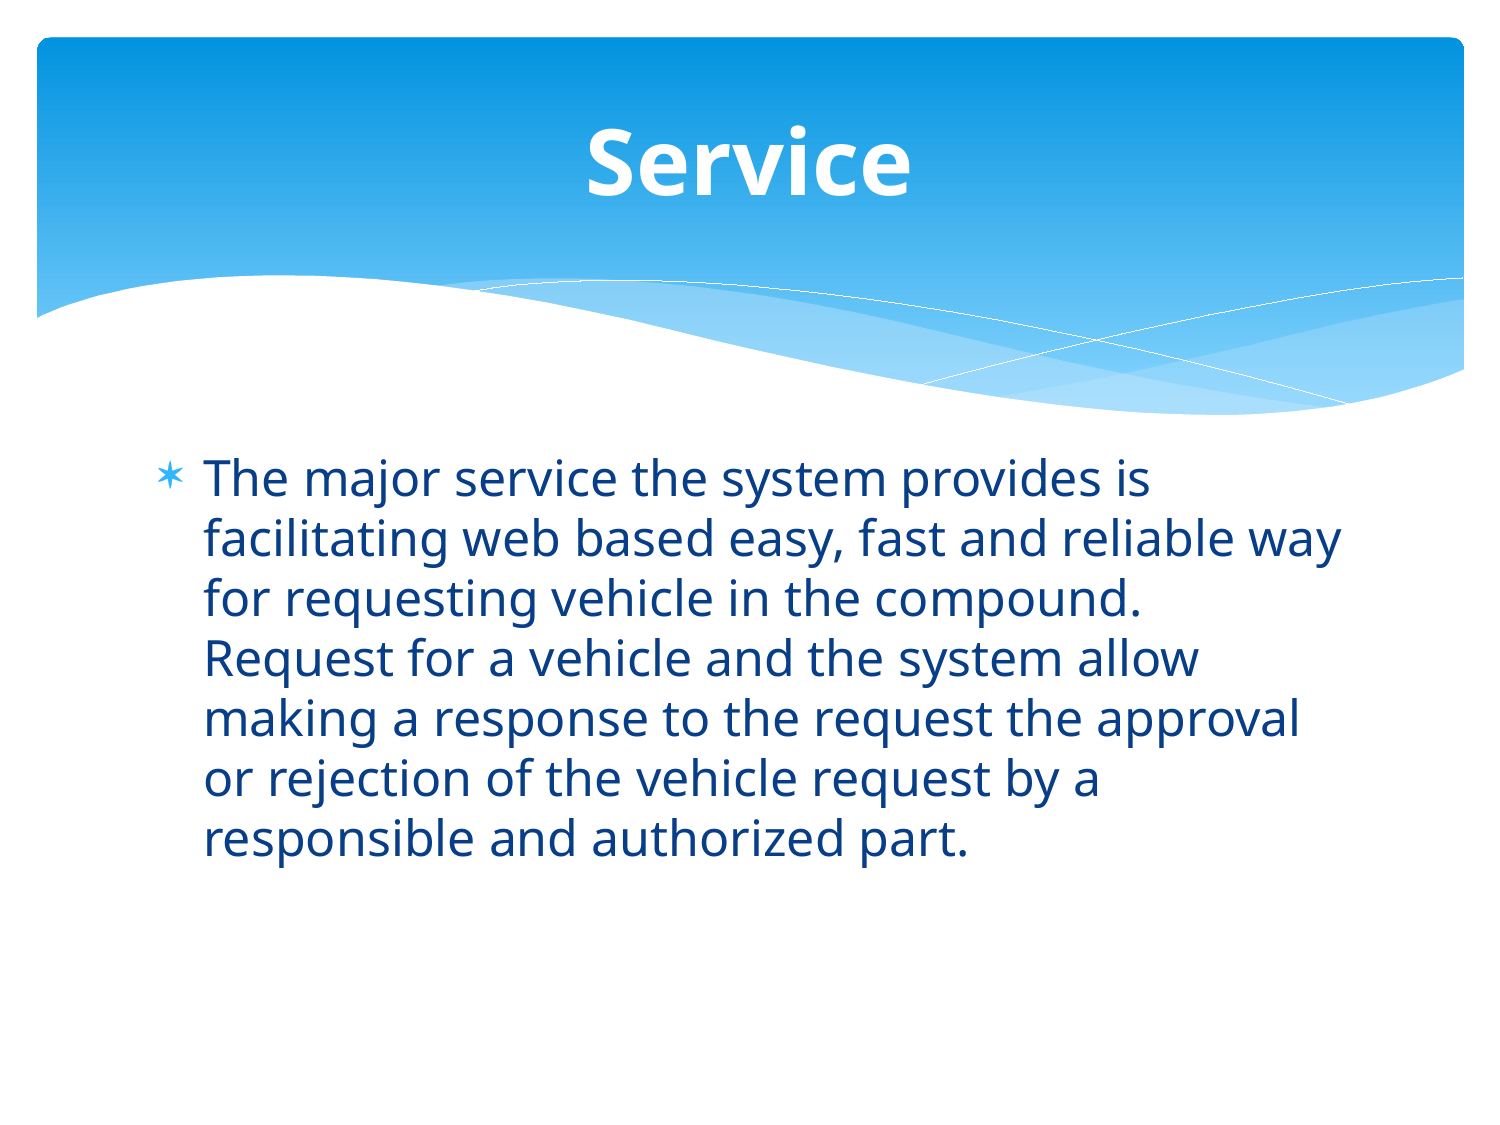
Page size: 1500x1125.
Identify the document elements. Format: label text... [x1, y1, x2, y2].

list The major service the system provides is facilitating web based easy, fast and reliable way for requesting vehicle in the compound. Request for a vehicle and the system allow making a response to the request the approval or rejection of the vehicle request by a responsible and authorized part. [143, 438, 1359, 1005]
title Service [75, 55, 1425, 261]
